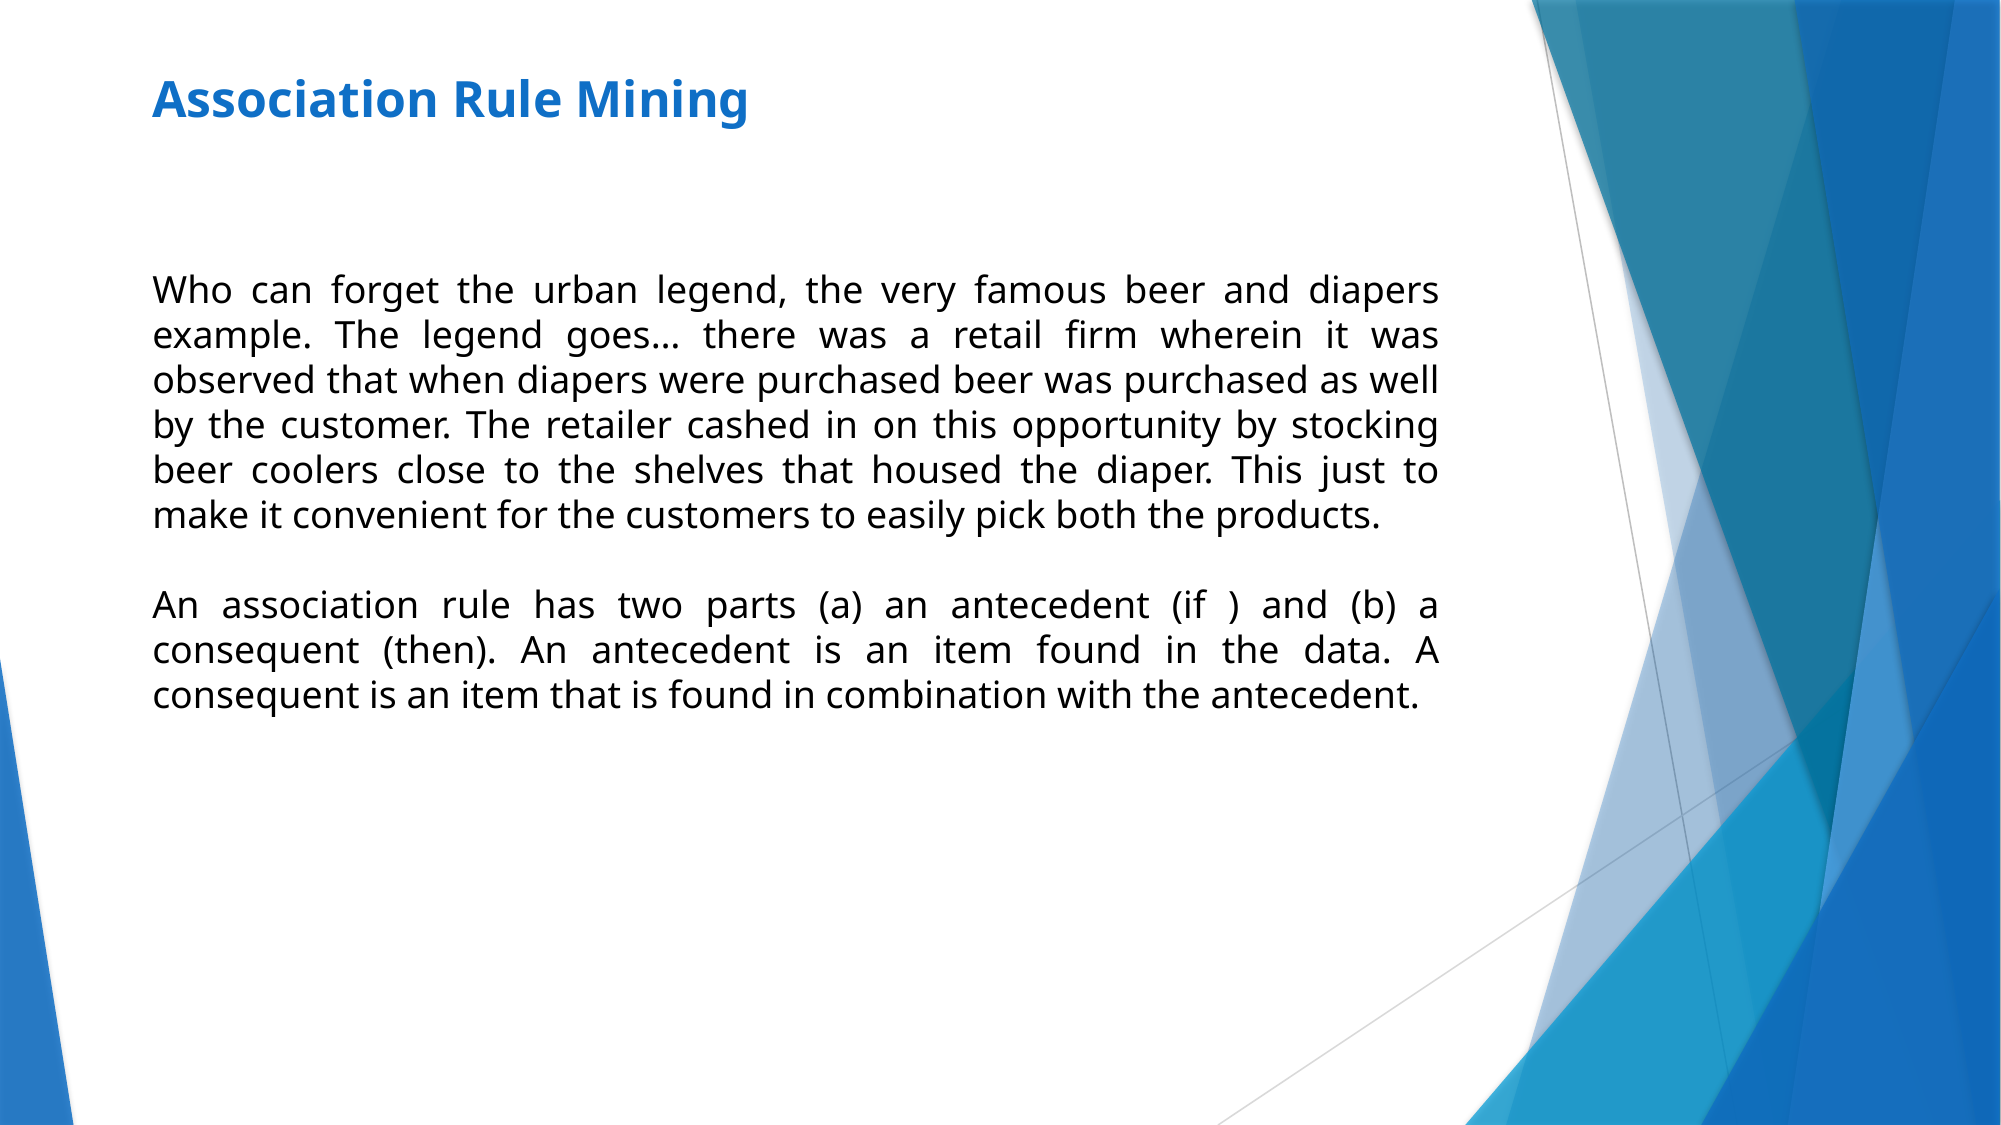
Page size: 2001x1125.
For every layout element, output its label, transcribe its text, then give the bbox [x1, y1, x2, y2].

text_box [1456, 350, 2000, 358]
title Association Rule Mining [137, 59, 1456, 142]
text_box Who can forget the urban legend, the very famous beer and diapers example. The legend goes… there was a retail firm wherein it was observed that when diapers were purchased beer was purchased as well by the customer. The retailer cashed in on this opportunity by stocking beer coolers close to the shelves that housed the diaper. This just to make it convenient for the customers to easily pick both the products. An association rule has two parts (a) an antecedent (if ) and (b) a consequent (then). An antecedent is an item found in the data. A consequent is an item that is found in combination with the antecedent. [137, 258, 1456, 768]
